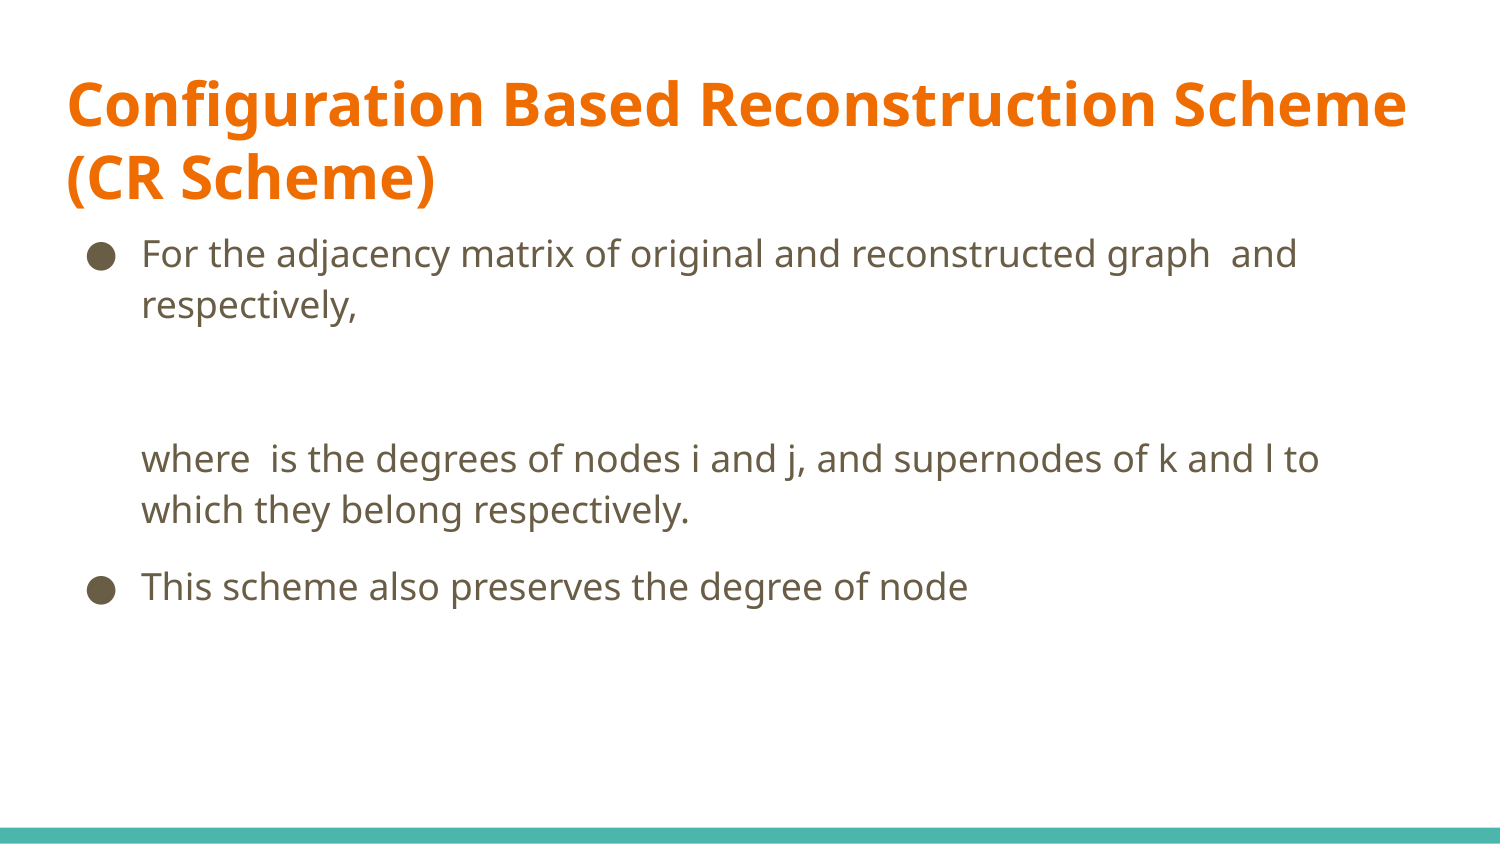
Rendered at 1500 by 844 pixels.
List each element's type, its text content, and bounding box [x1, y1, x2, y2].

title Configuration Based Reconstruction Scheme (CR Scheme) [51, 51, 1449, 168]
